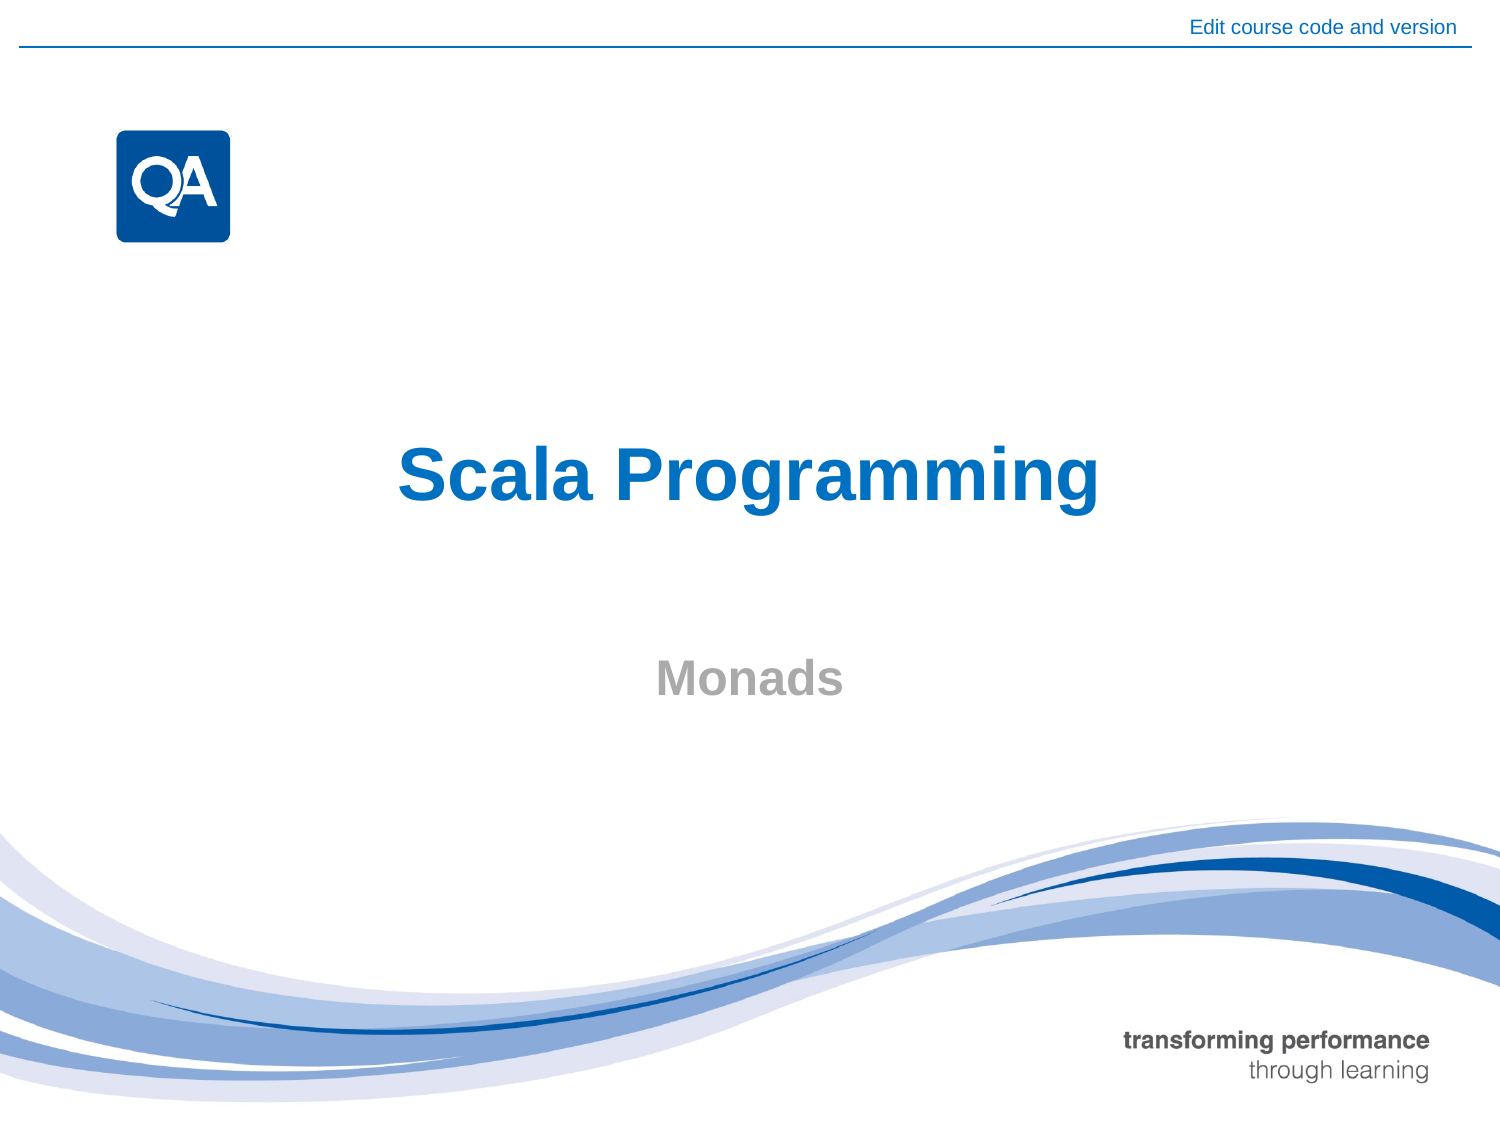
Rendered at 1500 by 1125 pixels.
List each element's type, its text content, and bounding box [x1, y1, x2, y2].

subtitle Monads [225, 637, 1275, 925]
title Scala Programming [70, 349, 1430, 591]
picture [0, 817, 1500, 1109]
picture [114, 128, 232, 244]
